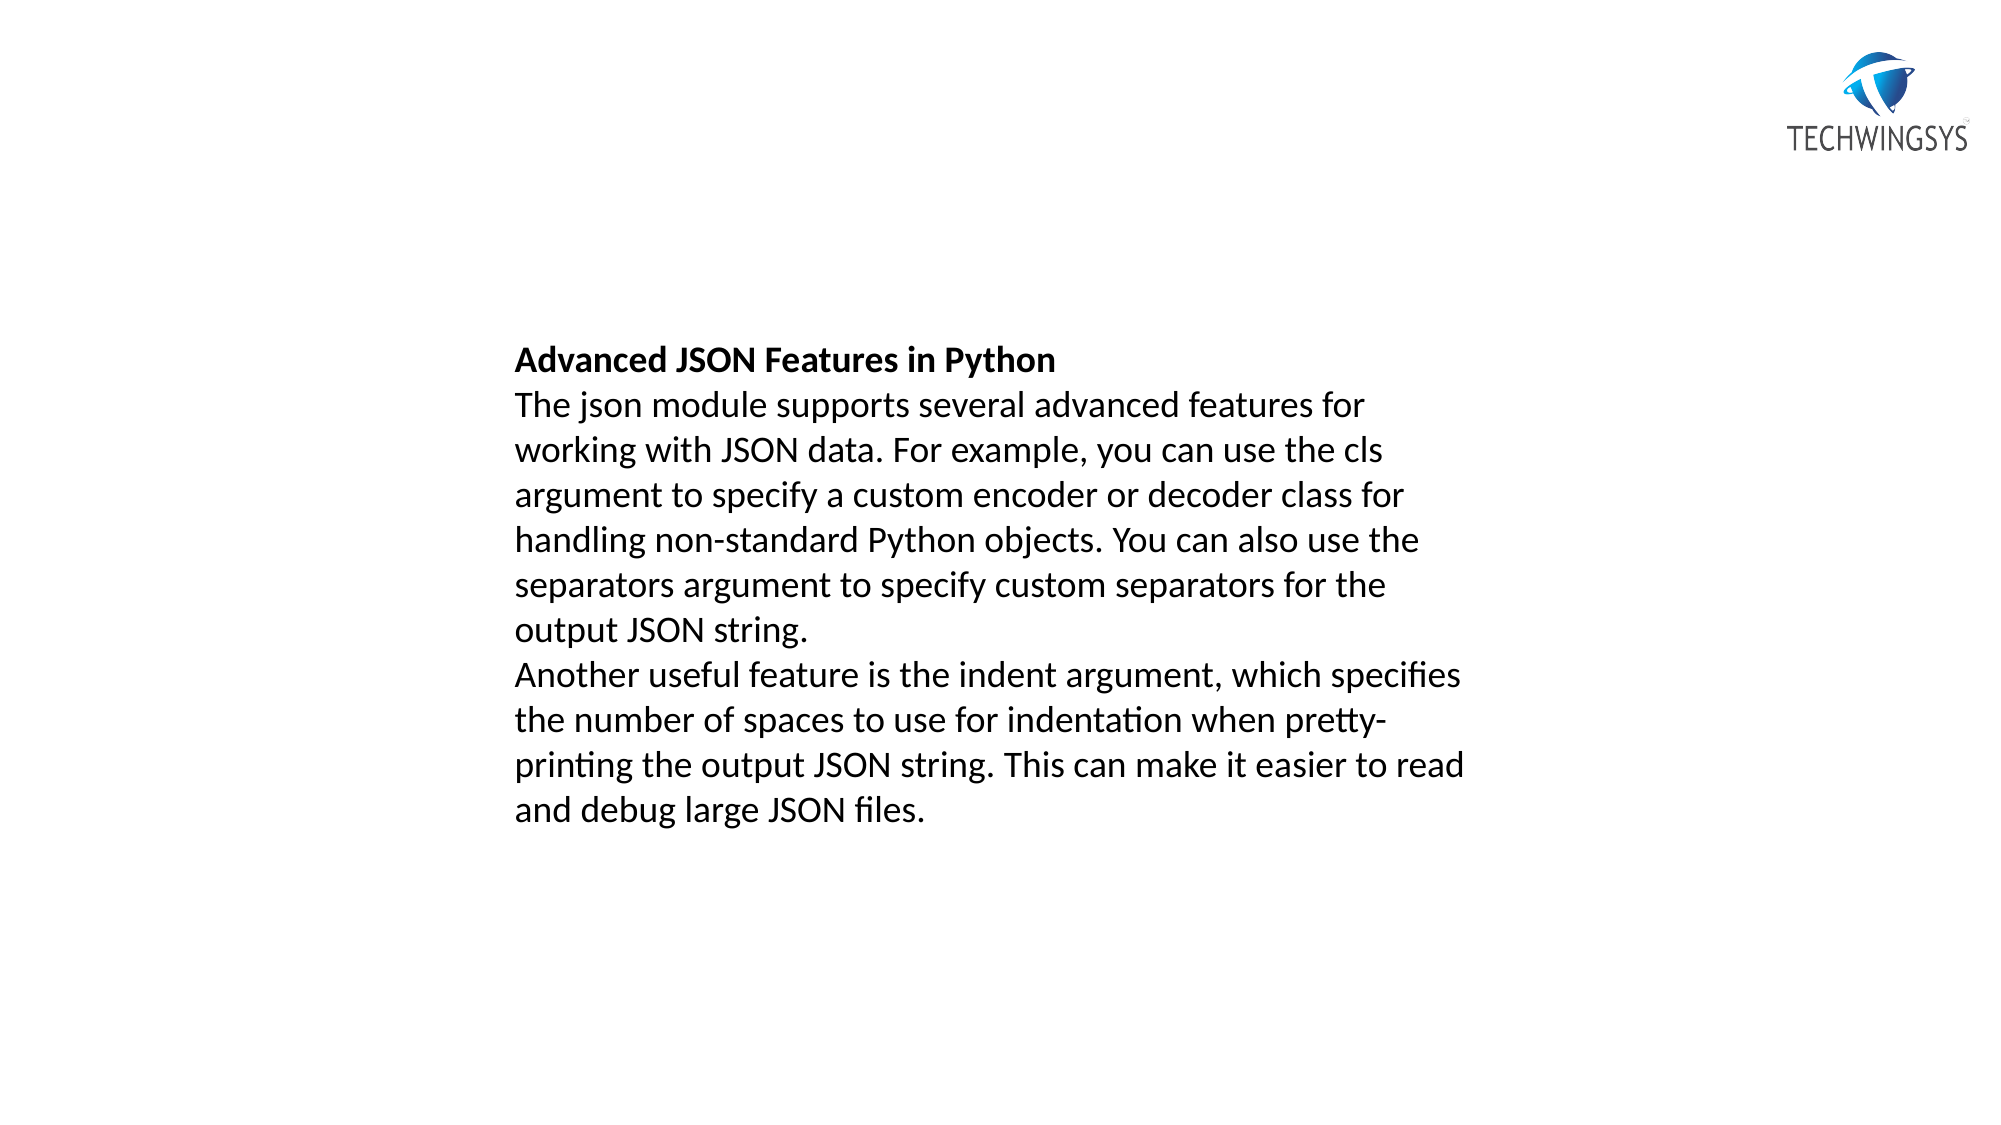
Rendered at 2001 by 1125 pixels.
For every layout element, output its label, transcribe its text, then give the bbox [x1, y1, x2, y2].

text_box Advanced JSON Features in Python The json module supports several advanced features for working with JSON data. For example, you can use the cls argument to specify a custom encoder or decoder class for handling non-standard Python objects. You can also use the separators argument to specify custom separators for the output JSON string. Another useful feature is the indent argument, which specifies the number of spaces to use for indentation when pretty-printing the output JSON string. This can make it easier to read and debug large JSON files. [499, 282, 1500, 837]
picture [1786, 52, 1970, 151]
